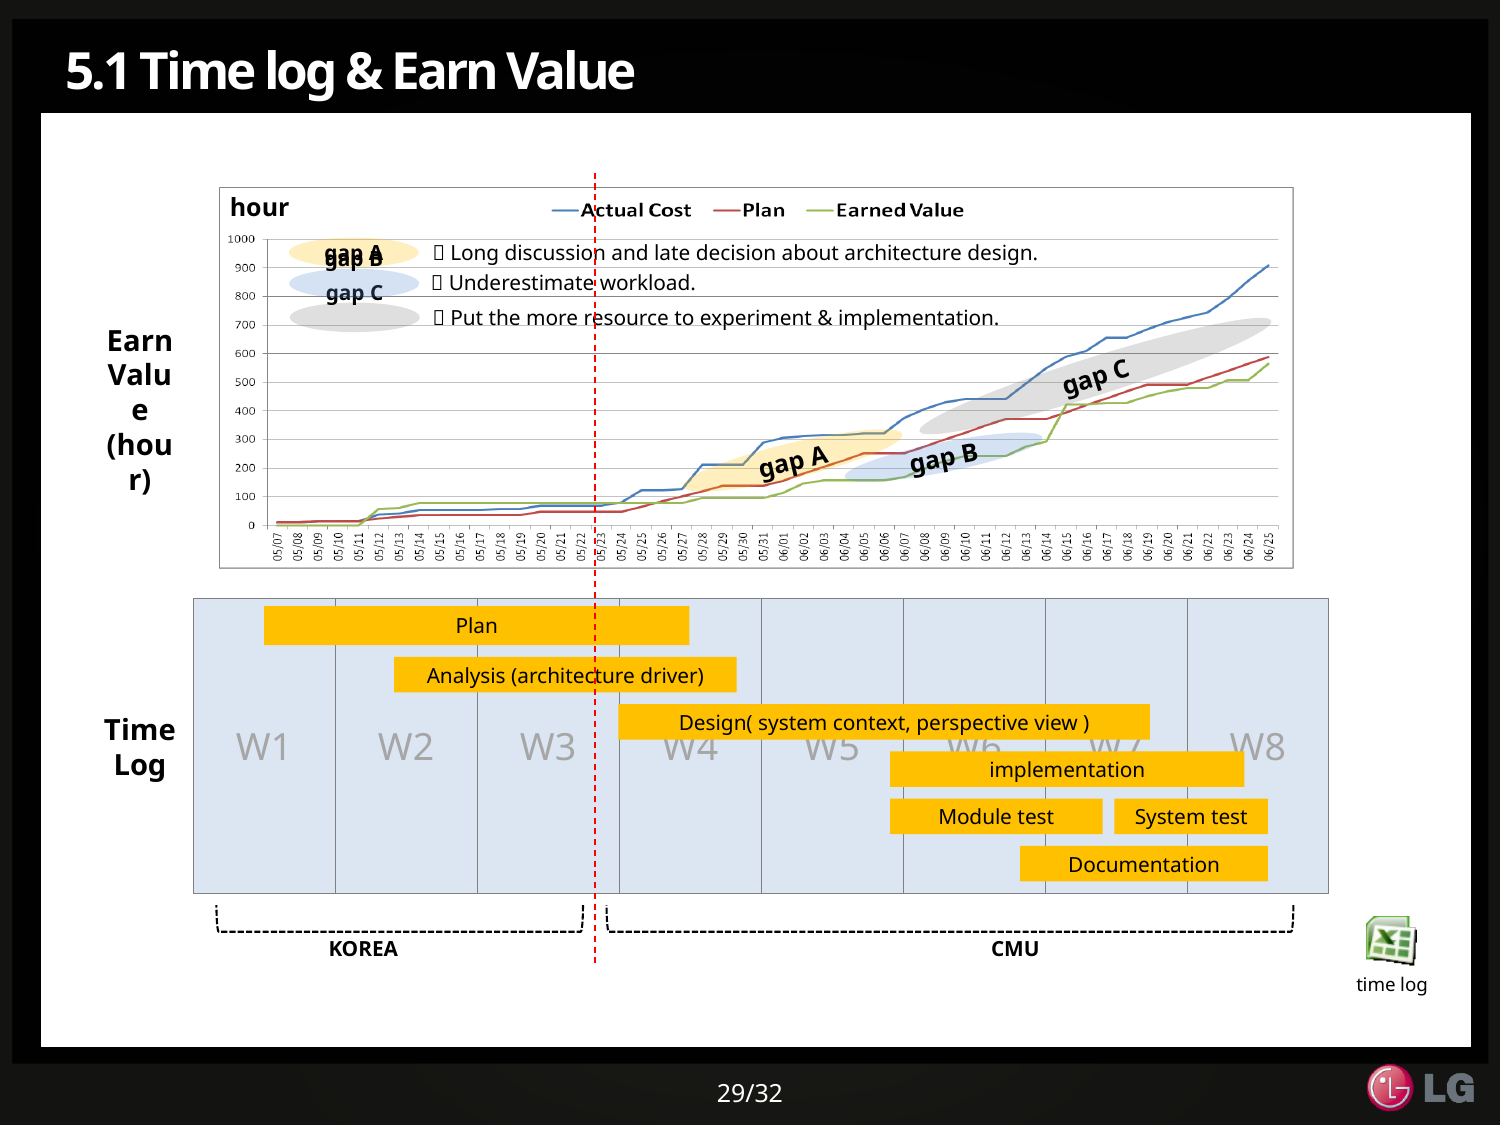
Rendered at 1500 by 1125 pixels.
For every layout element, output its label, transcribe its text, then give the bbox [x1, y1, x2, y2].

text_box [605, 905, 1295, 933]
text_box Earn Value (hour) [86, 314, 194, 504]
text_box KOREA [287, 928, 439, 969]
title 5.1 Time log & Earn Value [50, 30, 1422, 108]
text_box [39, 111, 1473, 1049]
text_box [600, 597, 1330, 894]
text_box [192, 597, 590, 894]
text_box [215, 905, 584, 933]
text_box CMU [771, 928, 1259, 969]
slide_number 29/32 [575, 1064, 925, 1125]
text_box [1316, 916, 1468, 1047]
text_box hour [206, 184, 313, 230]
text_box Time Log [86, 704, 187, 789]
picture [0, 0, 1500, 1125]
